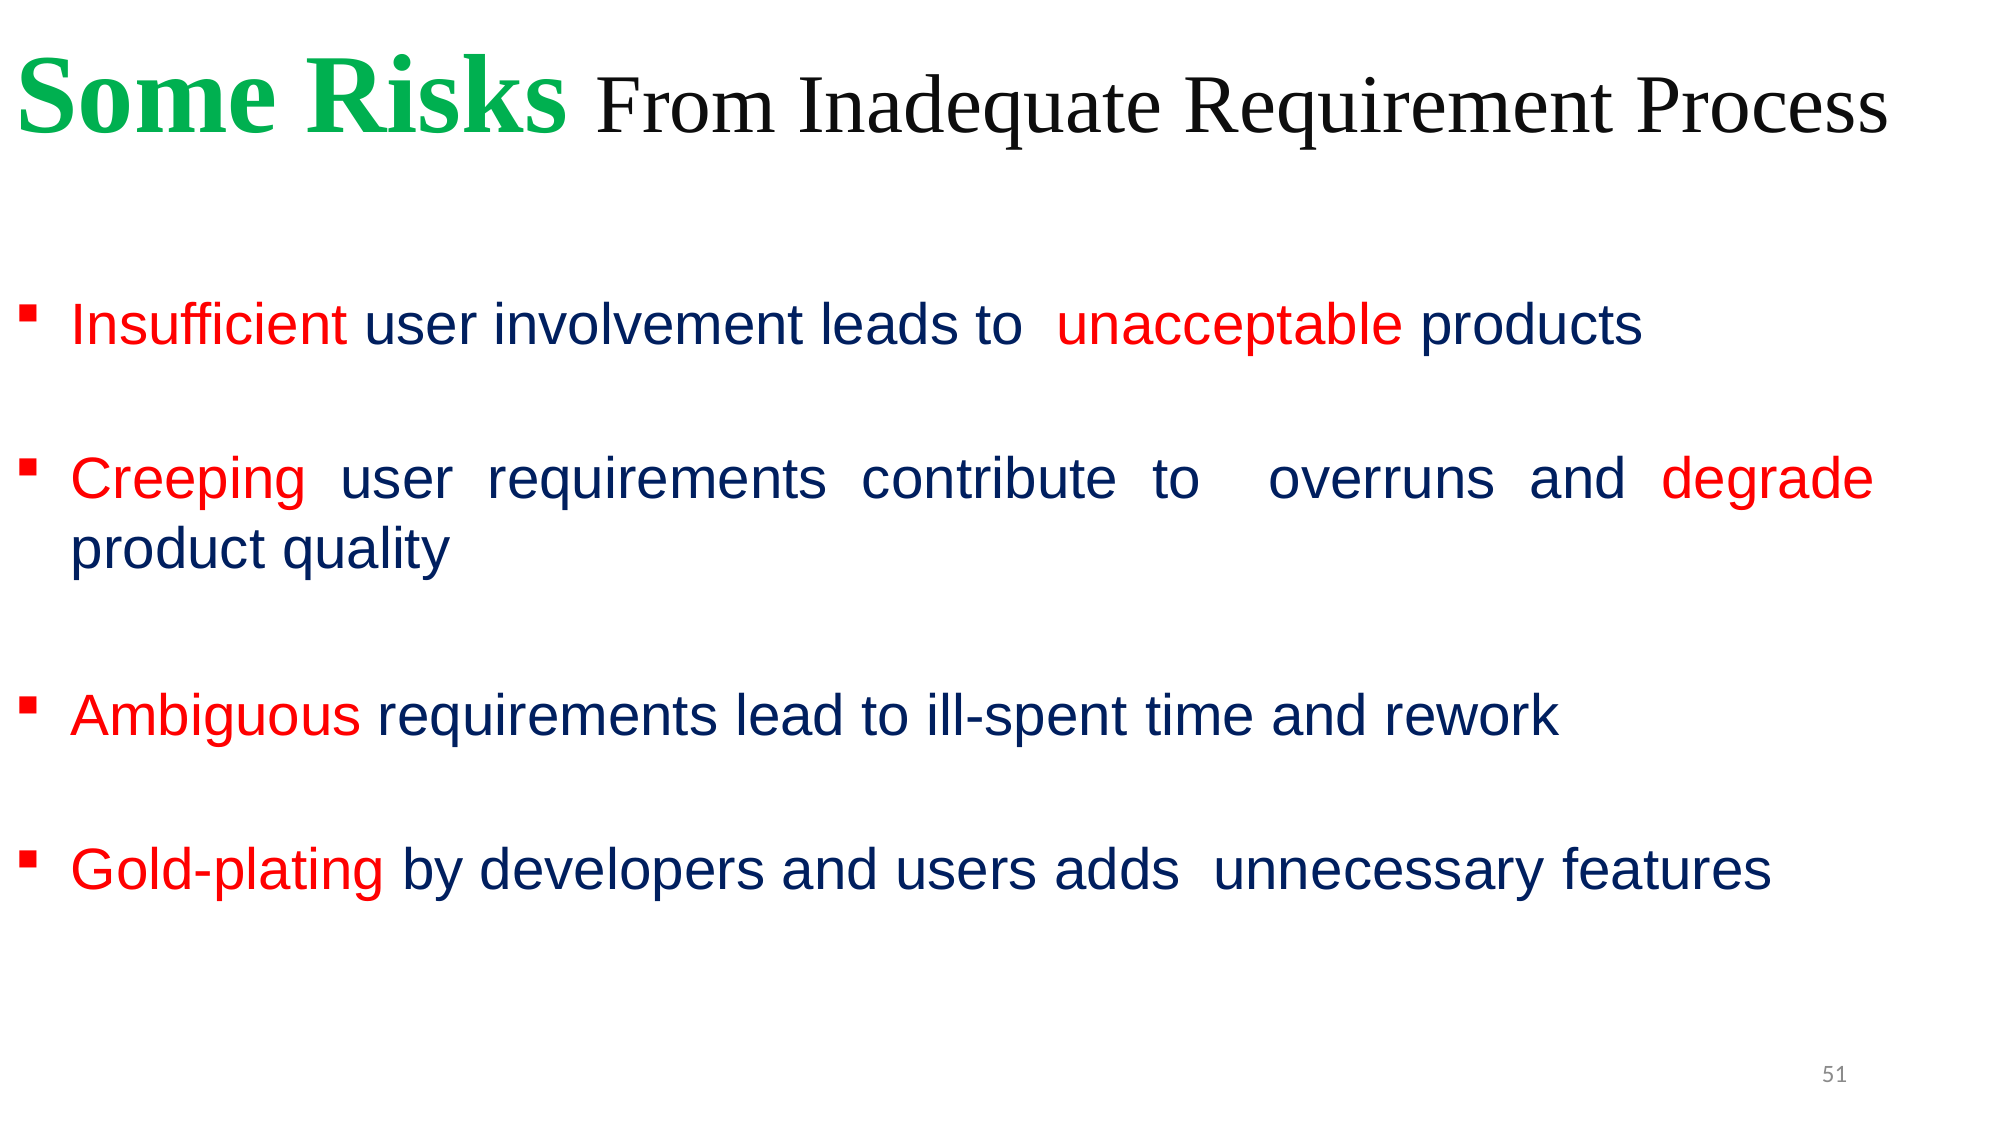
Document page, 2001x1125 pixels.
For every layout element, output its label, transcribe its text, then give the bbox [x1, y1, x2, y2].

text_box Insufficient user involvement leads to unacceptable products Creeping user requirements contribute to overruns and degrade product quality Ambiguous requirements lead to ill-spent time and rework Gold-plating by developers and users adds unnecessary features [0, 210, 2000, 902]
title Some Risks From Inadequate Requirement Process [13, 0, 1956, 182]
slide_number 51 [1412, 1042, 1863, 1103]
